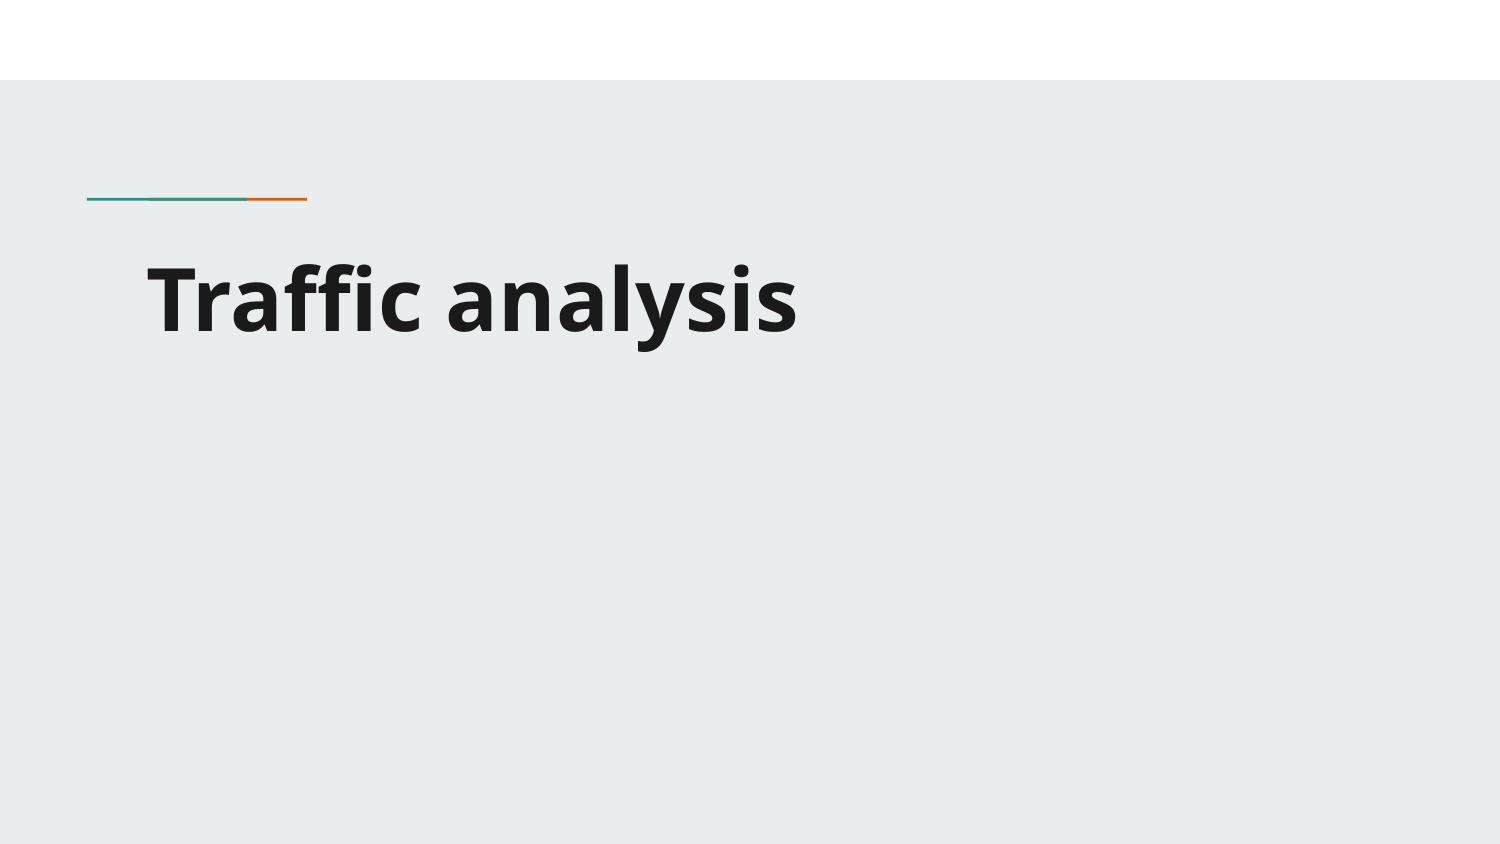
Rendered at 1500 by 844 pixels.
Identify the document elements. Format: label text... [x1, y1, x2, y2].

title Traffic analysis [131, 228, 1393, 502]
